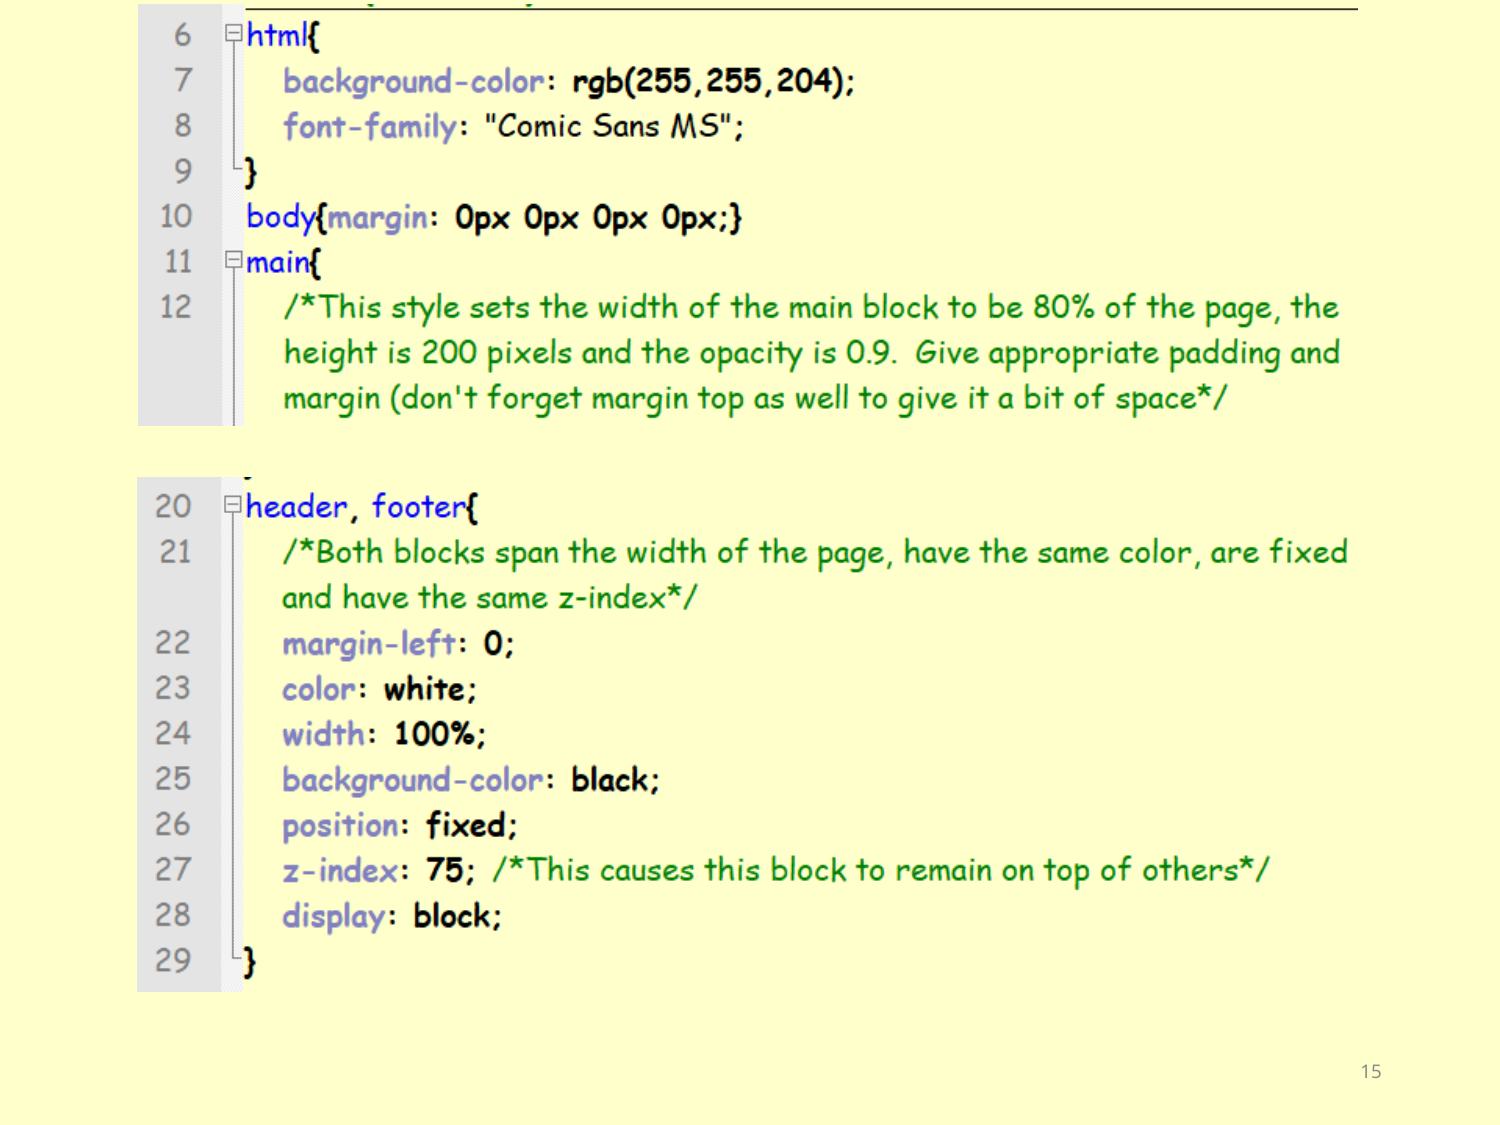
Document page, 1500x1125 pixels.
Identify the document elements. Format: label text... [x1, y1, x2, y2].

picture [137, 477, 1358, 992]
picture [138, 4, 1358, 426]
slide_number 15 [1059, 1042, 1397, 1103]
